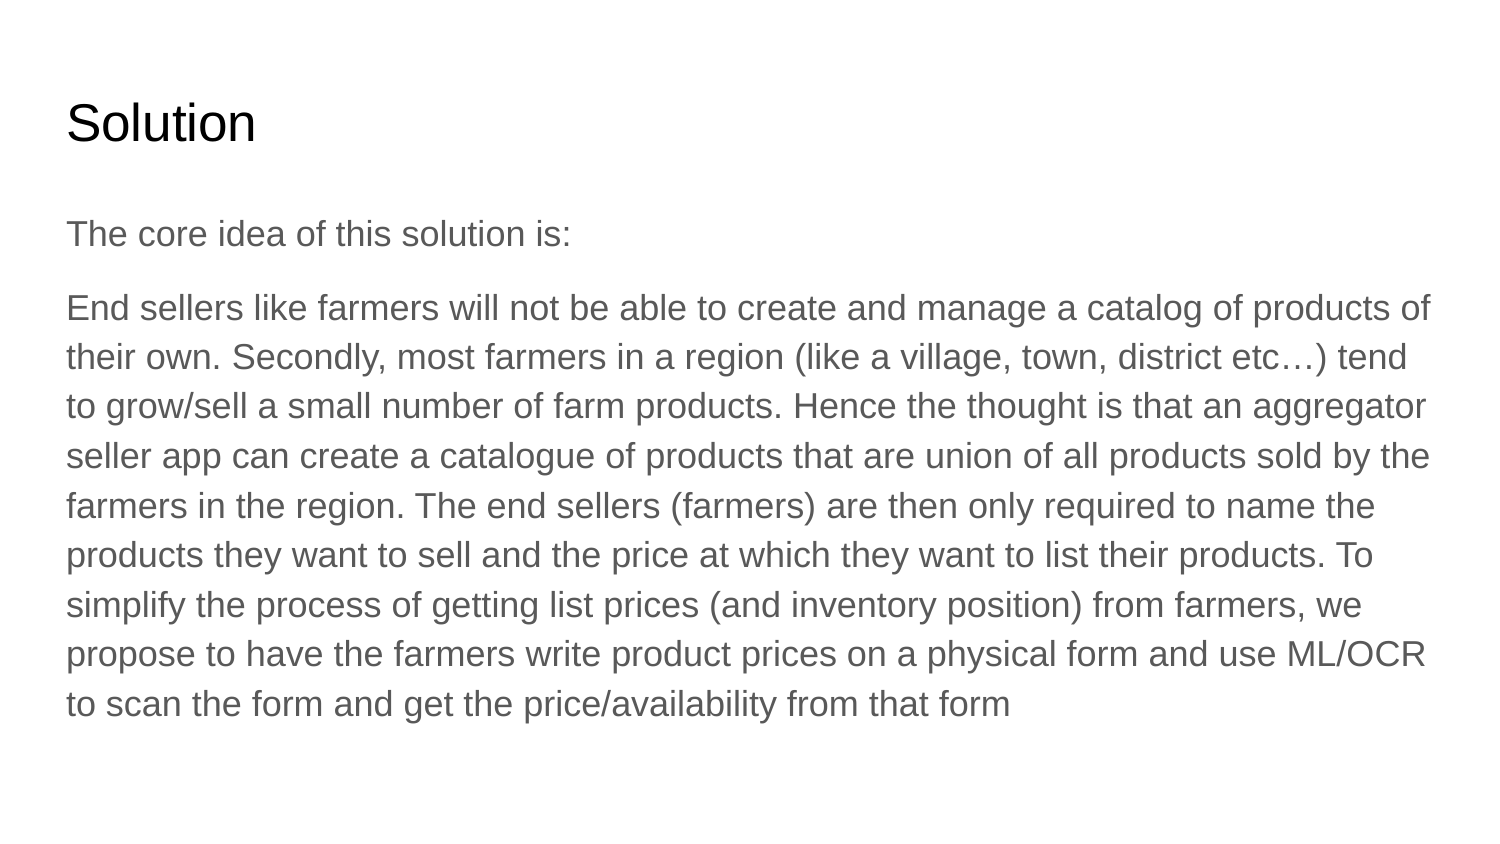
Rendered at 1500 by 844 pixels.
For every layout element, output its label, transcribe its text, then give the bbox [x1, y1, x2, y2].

title Solution [51, 72, 1449, 167]
list The core idea of this solution is: End sellers like farmers will not be able to create and manage a catalog of products of their own. Secondly, most farmers in a region (like a village, town, district etc…) tend to grow/sell a small number of farm products. Hence the thought is that an aggregator seller app can create a catalogue of products that are union of all products sold by the farmers in the region. The end sellers (farmers) are then only required to name the products they want to sell and the price at which they want to list their products. To simplify the process of getting list prices (and inventory position) from farmers, we propose to have the farmers write product prices on a physical form and use ML/OCR to scan the form and get the price/availability from that form [51, 189, 1449, 750]
